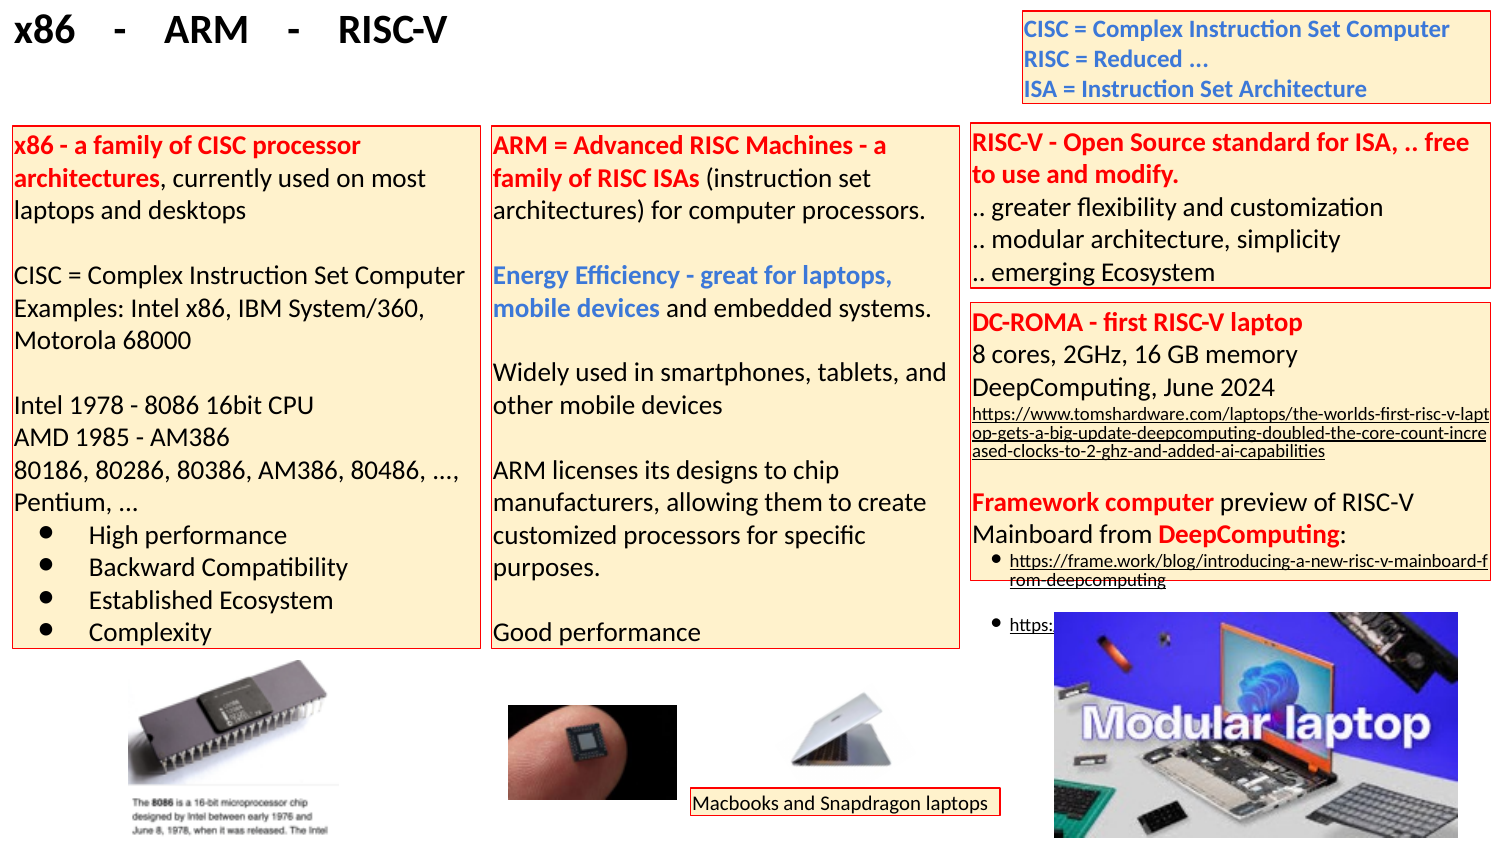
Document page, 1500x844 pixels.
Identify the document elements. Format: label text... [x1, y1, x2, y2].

text_box CISC = Complex Instruction Set Computer RISC = Reduced ... ISA = Instruction Set Architecture [1022, 10, 1491, 104]
picture [128, 660, 340, 838]
text_box x86 - ARM - RISC-V [12, 0, 541, 53]
text_box Macbooks and Snapdragon laptops [690, 787, 1001, 816]
picture [1054, 611, 1458, 838]
picture [508, 705, 677, 801]
picture [777, 685, 915, 791]
text_box DC-ROMA - first RISC-V laptop 8 cores, 2GHz, 16 GB memory DeepComputing, June 2024 https://www.tomshardware.com/laptops/the-worlds-first-risc-v-laptop-gets-a-big-update-deepcomputing-doubled-the-core-count-increased-clocks-to-2-ghz-and-added-ai-capabilities Framework computer preview of RISC-V Mainboard from DeepComputing: https://frame.work/blog/introducing-a-new-risc-v-mainboard-from-deepcomputing https://www.youtube.com/watch?v=98OwCIpLgjw [970, 302, 1491, 581]
text_box ARM = Advanced RISC Machines - a family of RISC ISAs (instruction set architectures) for computer processors. Energy Efficiency - great for laptops, mobile devices and embedded systems. Widely used in smartphones, tablets, and other mobile devices ARM licenses its designs to chip manufacturers, allowing them to create customized processors for specific purposes. Good performance [491, 126, 960, 649]
text_box x86 - a family of CISC processor architectures, currently used on most laptops and desktops CISC = Complex Instruction Set Computer Examples: Intel x86, IBM System/360, Motorola 68000 Intel 1978 - 8086 16bit CPU AMD 1985 - AM386 80186, 80286, 80386, AM386, 80486, ..., Pentium, ... High performance Backward Compatibility Established Ecosystem Complexity [12, 126, 481, 649]
text_box RISC-V - Open Source standard for ISA, .. free to use and modify. .. greater flexibility and customization .. modular architecture, simplicity .. emerging Ecosystem [970, 122, 1491, 289]
